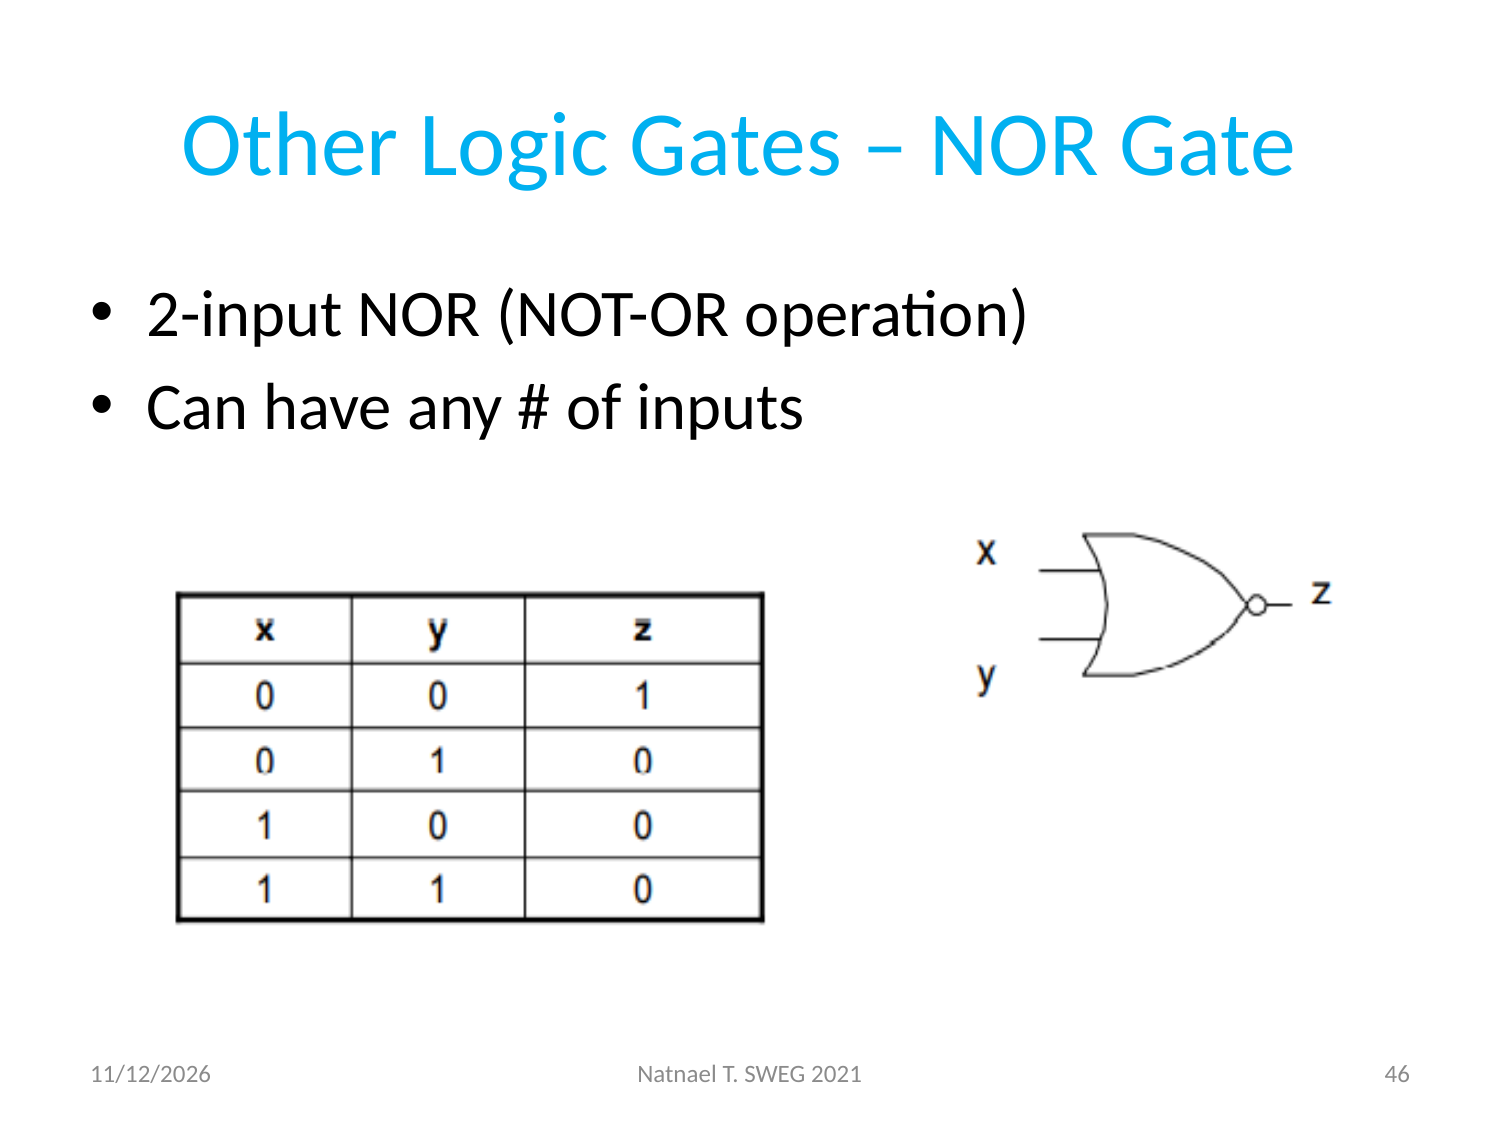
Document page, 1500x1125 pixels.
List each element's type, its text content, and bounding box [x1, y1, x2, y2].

picture [149, 499, 1351, 951]
slide_number 46 [1074, 1042, 1425, 1103]
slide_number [75, 1042, 425, 1103]
footer Natnael T. SWEG 2021 [512, 1042, 988, 1103]
title Other Logic Gates – NOR Gate  [75, 45, 1425, 233]
list 2-input NOR (NOT-OR operation) Can have any # of inputs [75, 262, 1425, 463]
